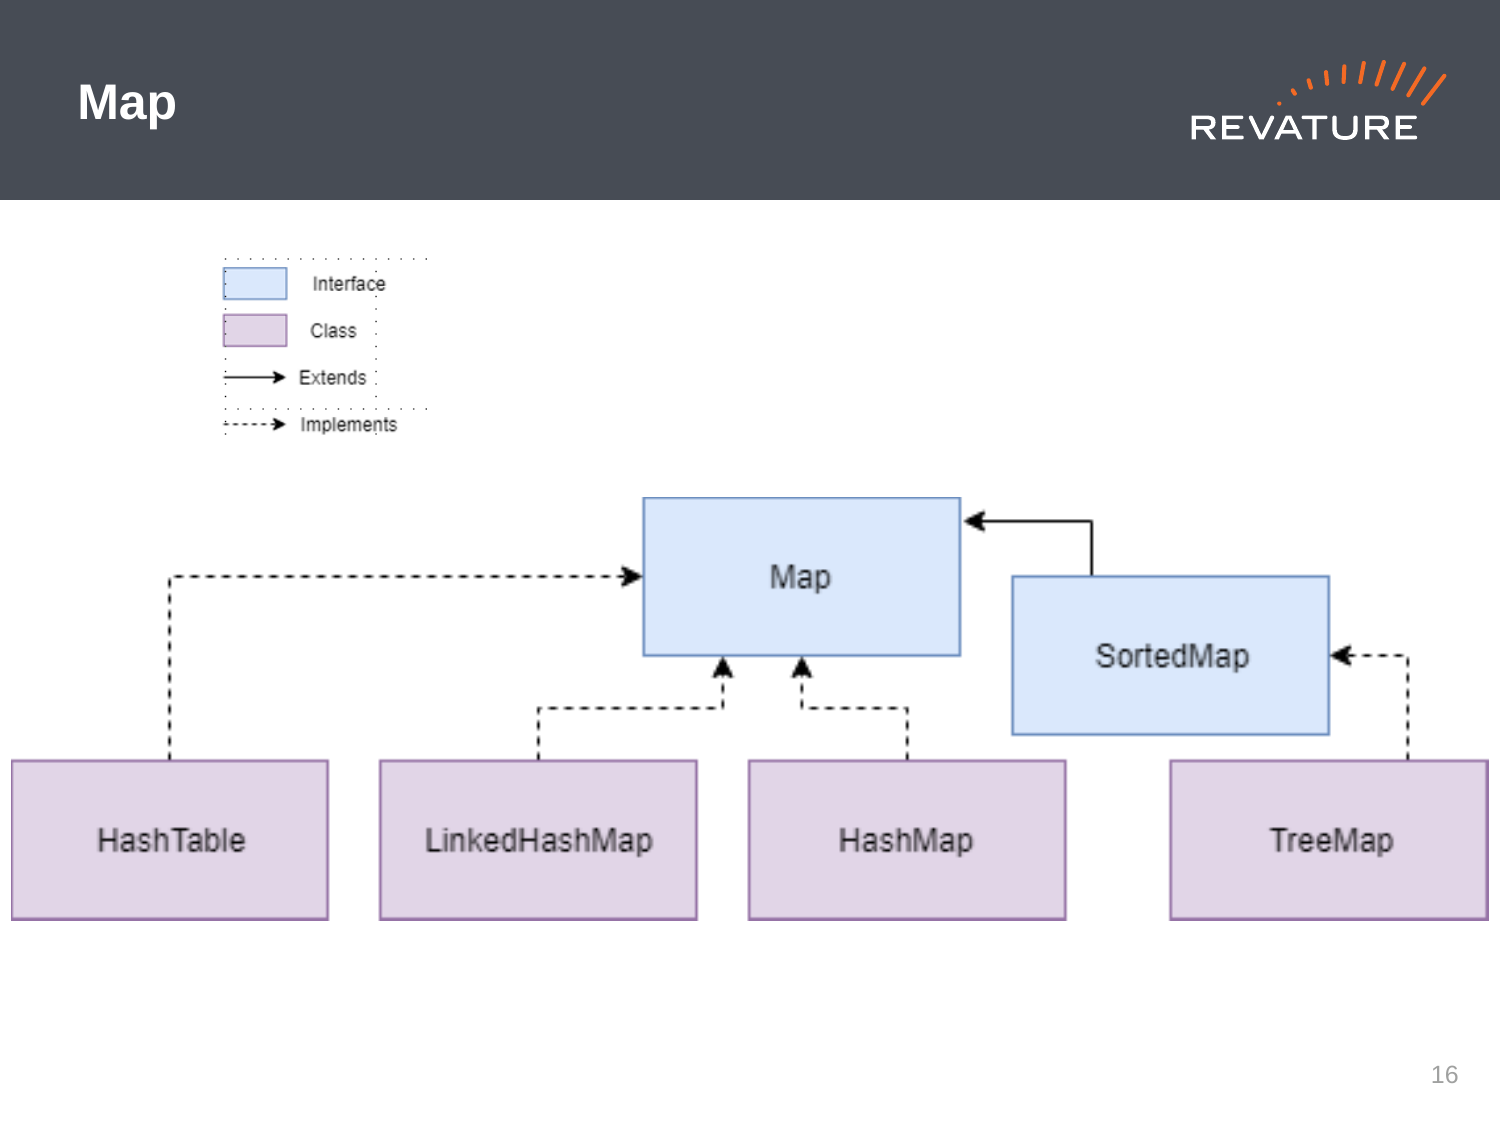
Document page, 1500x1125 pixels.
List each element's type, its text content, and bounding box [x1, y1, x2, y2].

slide_number 15 [1332, 1043, 1474, 1104]
picture [215, 250, 428, 447]
title Map [62, 0, 1084, 200]
picture [11, 496, 1489, 922]
